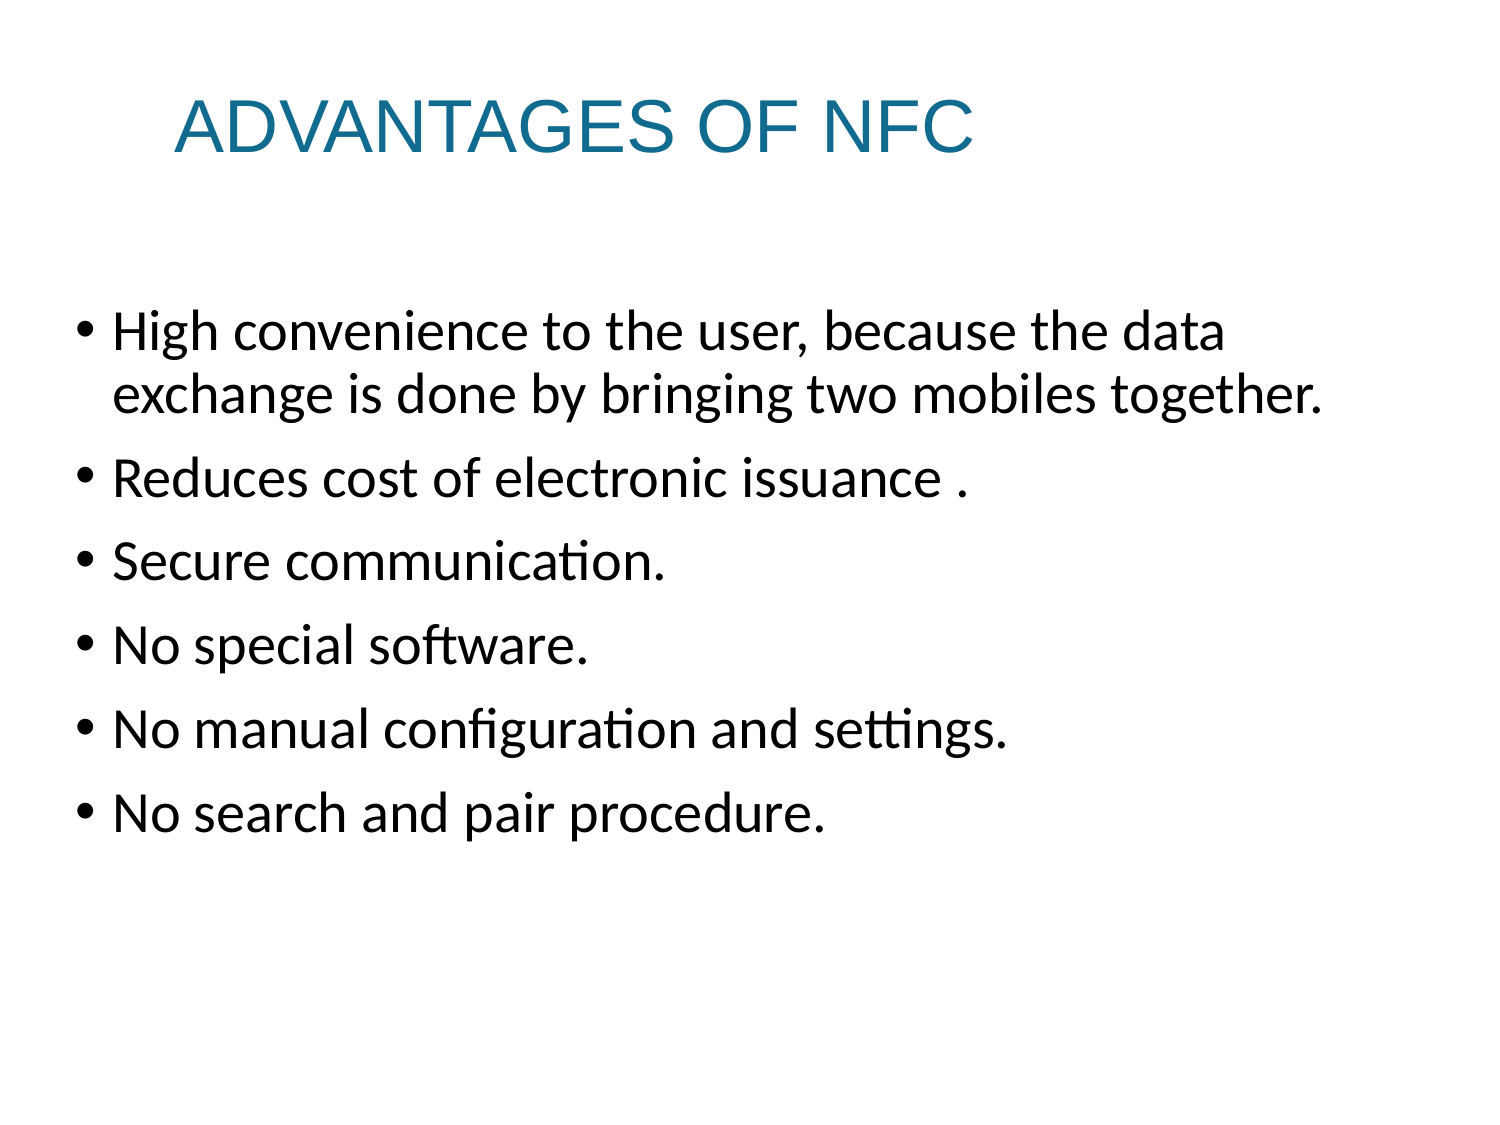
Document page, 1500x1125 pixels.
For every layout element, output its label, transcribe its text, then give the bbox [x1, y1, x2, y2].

list High convenience to the user, because the data exchange is done by bringing two mobiles together. Reduces cost of electronic issuance . Secure communication. No special software. No manual configuration and settings. No search and pair procedure. [75, 299, 1425, 1043]
title ADVANTAGES OF NFC [174, 87, 1500, 275]
